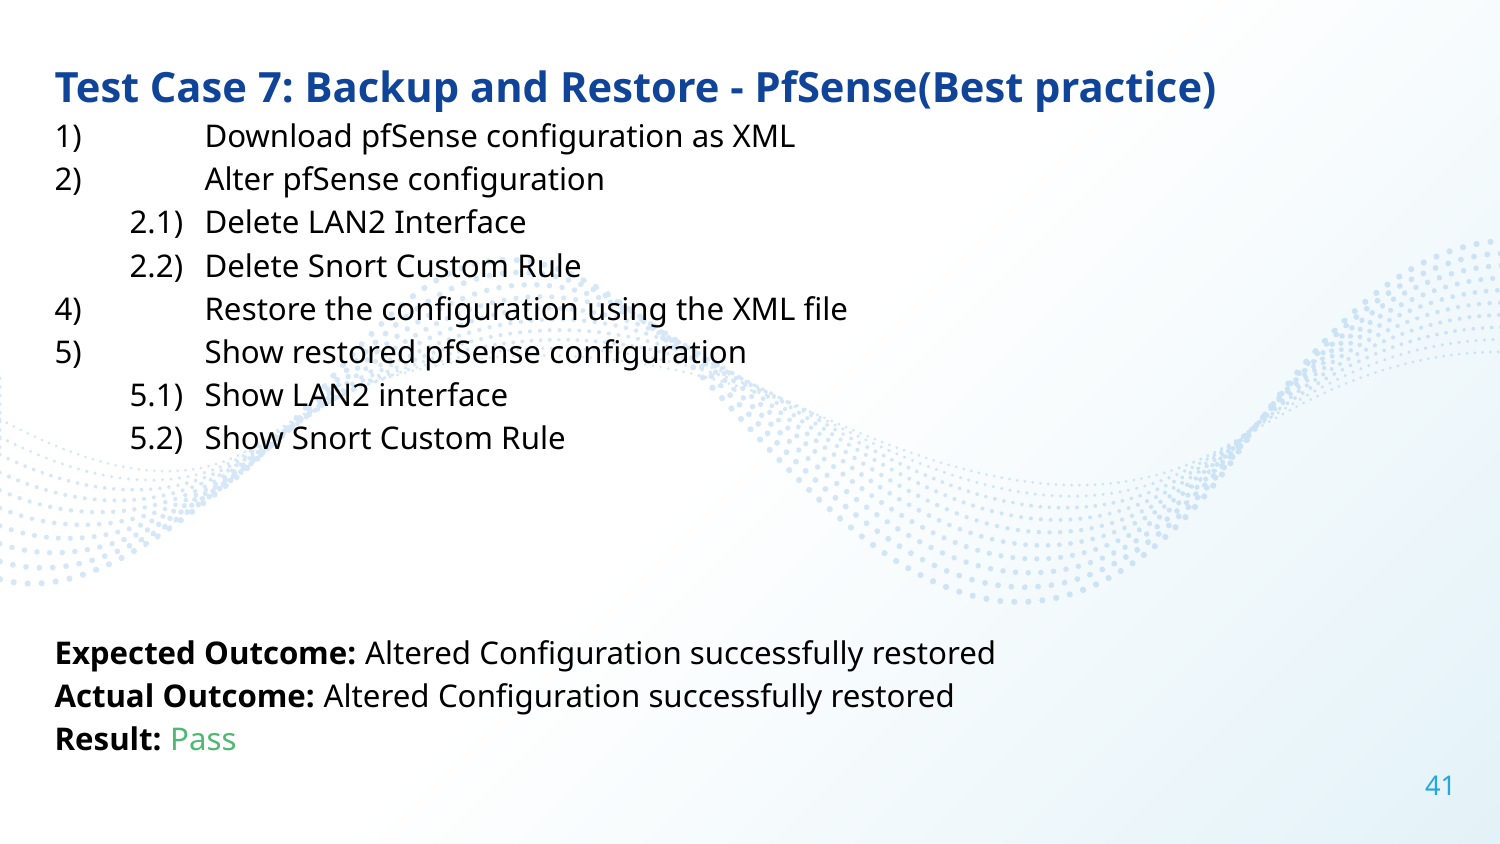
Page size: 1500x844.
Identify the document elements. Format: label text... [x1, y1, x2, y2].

text_box Test Case 7: Backup and Restore - PfSense(Best practice) 1) Download pfSense configuration as XML 2) Alter pfSense configuration 2.1) Delete LAN2 Interface 2.2) Delete Snort Custom Rule 4) Restore the configuration using the XML file 5) Show restored pfSense configuration 5.1) Show LAN2 interface 5.2) Show Snort Custom Rule Expected Outcome: Altered Configuration successfully restored Actual Outcome: Altered Configuration successfully restored Result: Pass [39, 38, 1463, 844]
